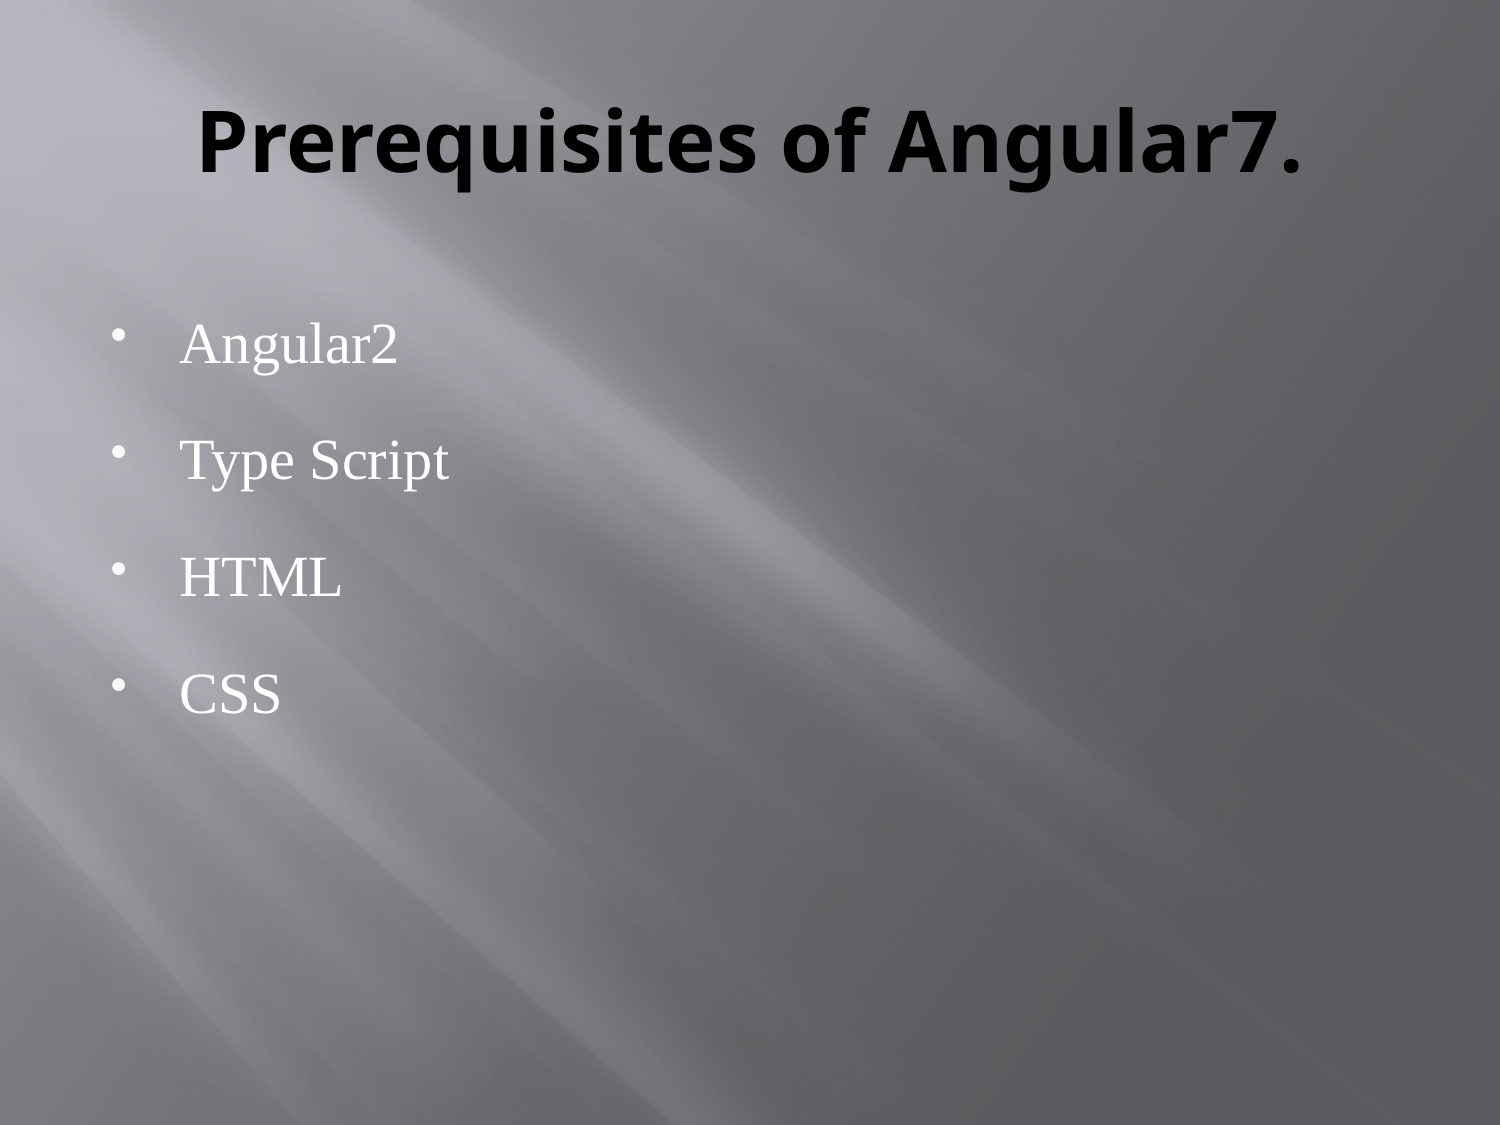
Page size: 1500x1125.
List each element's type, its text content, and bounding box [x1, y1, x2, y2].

list Angular2 Type Script HTML CSS [75, 262, 1425, 1035]
title Prerequisites of Angular7. [75, 45, 1425, 233]
